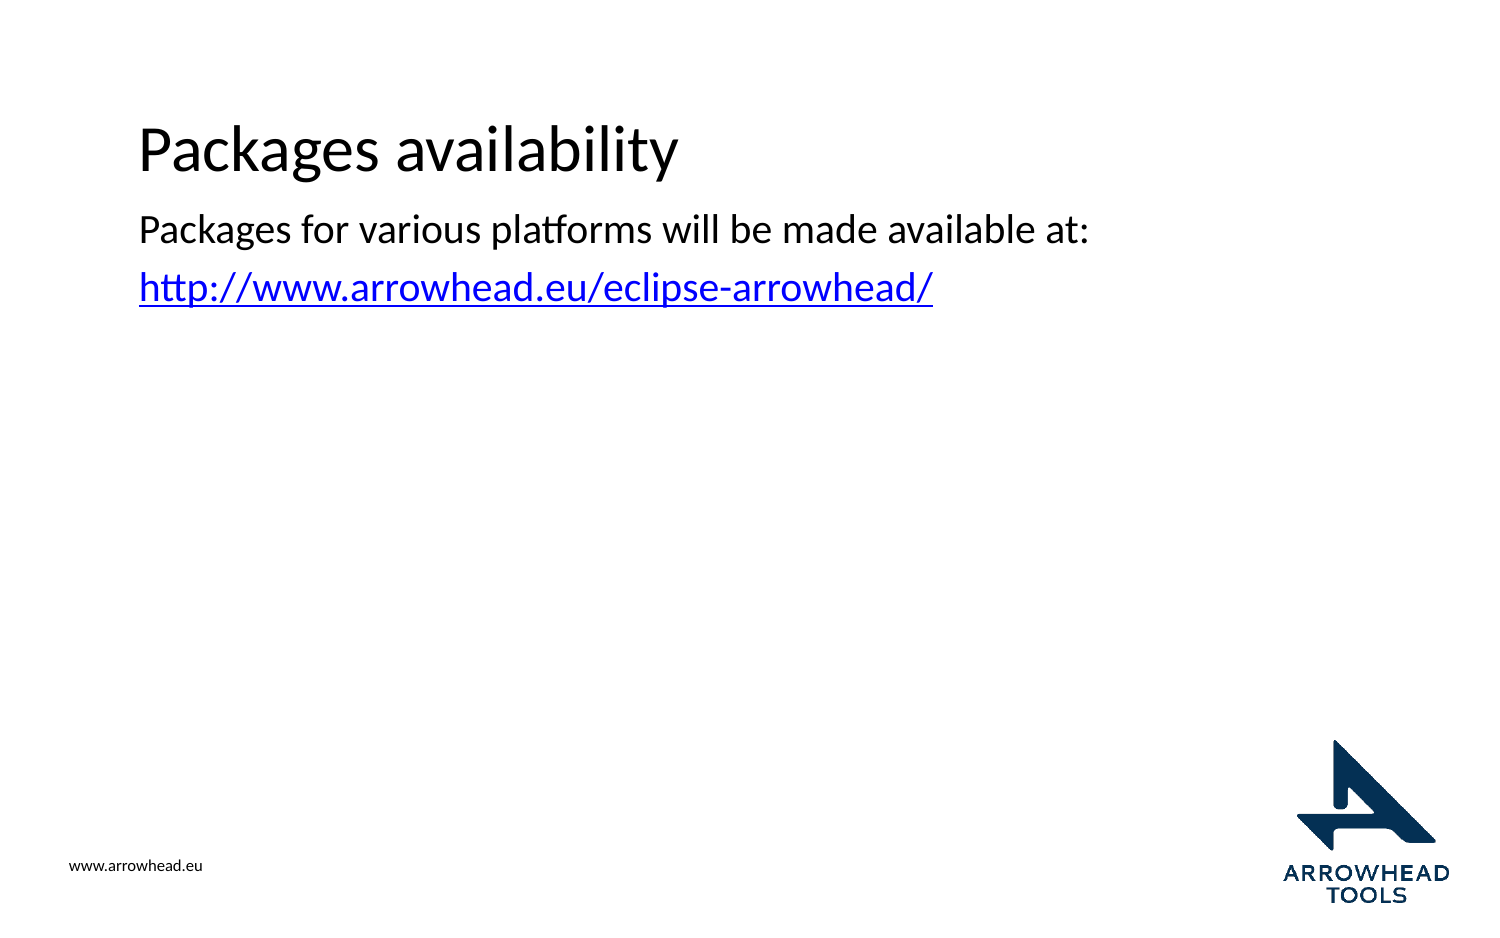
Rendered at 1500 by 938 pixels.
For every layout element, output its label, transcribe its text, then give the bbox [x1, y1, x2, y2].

title Packages availability [130, 97, 1353, 193]
picture [1353, 740, 1449, 903]
list Packages for various platforms will be made available at: http://www.arrowhead.eu/eclipse-arrowhead/ [130, 193, 1353, 938]
